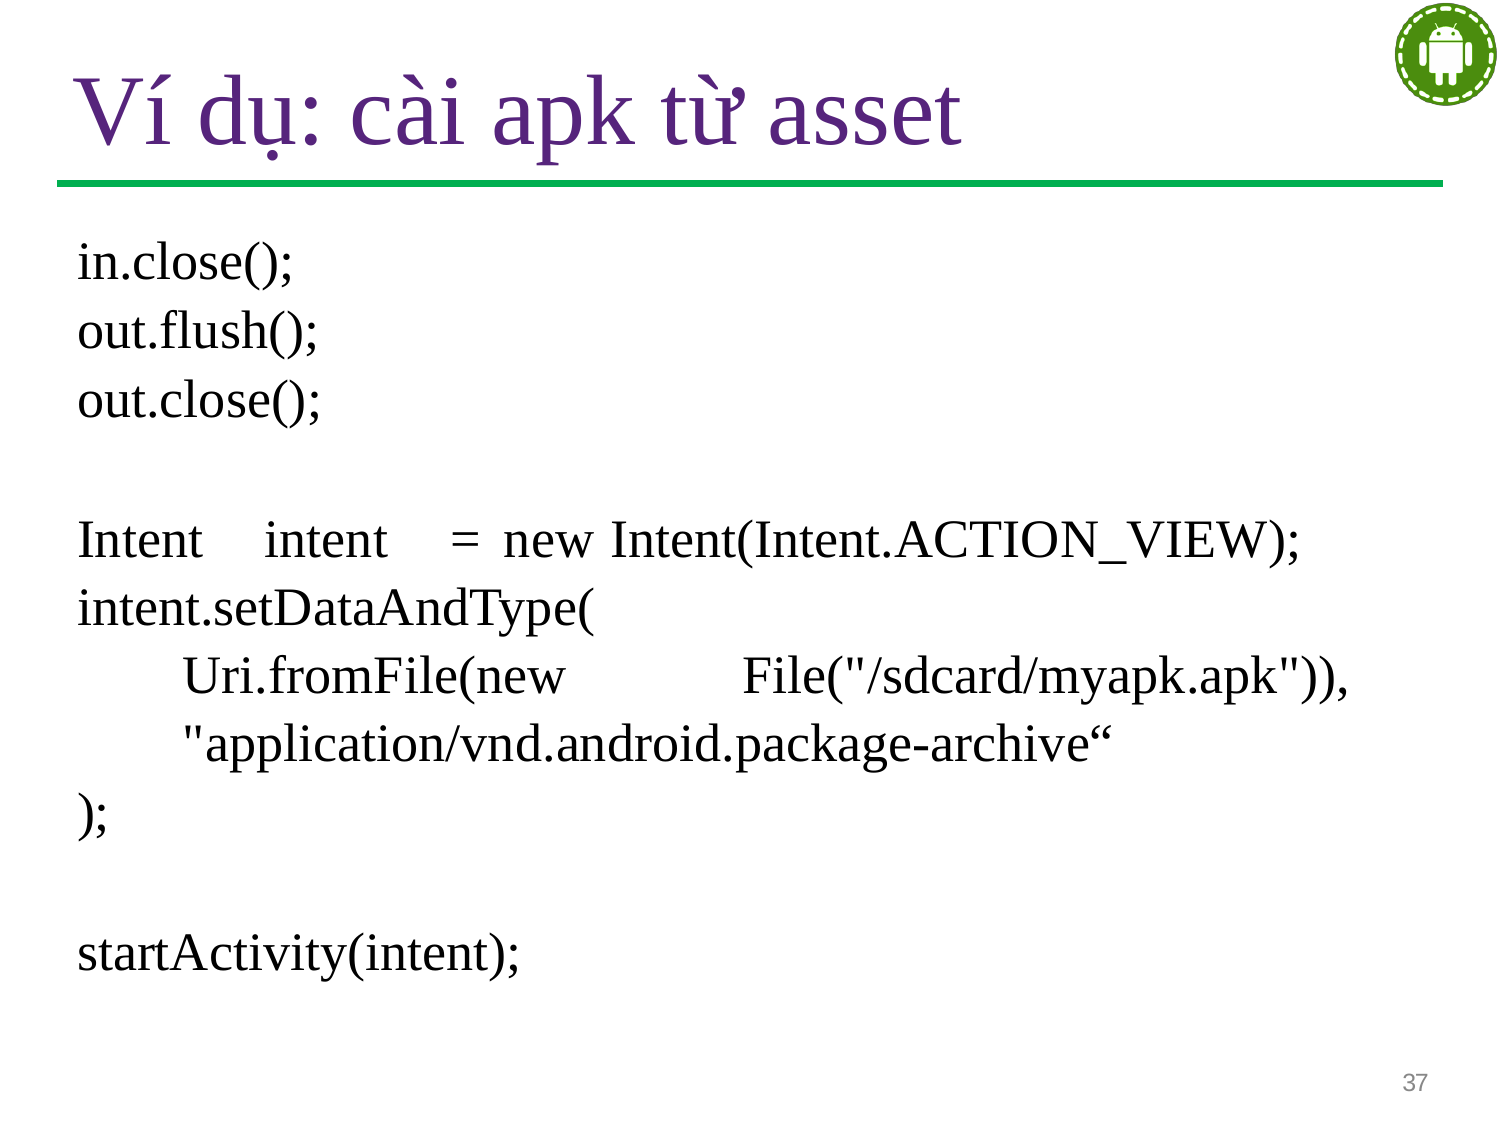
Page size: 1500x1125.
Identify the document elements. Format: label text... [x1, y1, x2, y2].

title Ví dụ: cài apk từ asset [70, 42, 965, 233]
slide_number 37 [1398, 1070, 1432, 1125]
picture [1391, 0, 1500, 109]
text_box in.close(); out.flush(); out.close(); Intent intent = new Intent(Intent.ACTION_VIEW); intent.setDataAndType( Uri.fromFile(new File("/sdcard/myapk.apk")), "application/vnd.android.package-archive“ ); startActivity(intent); [75, 219, 1383, 982]
